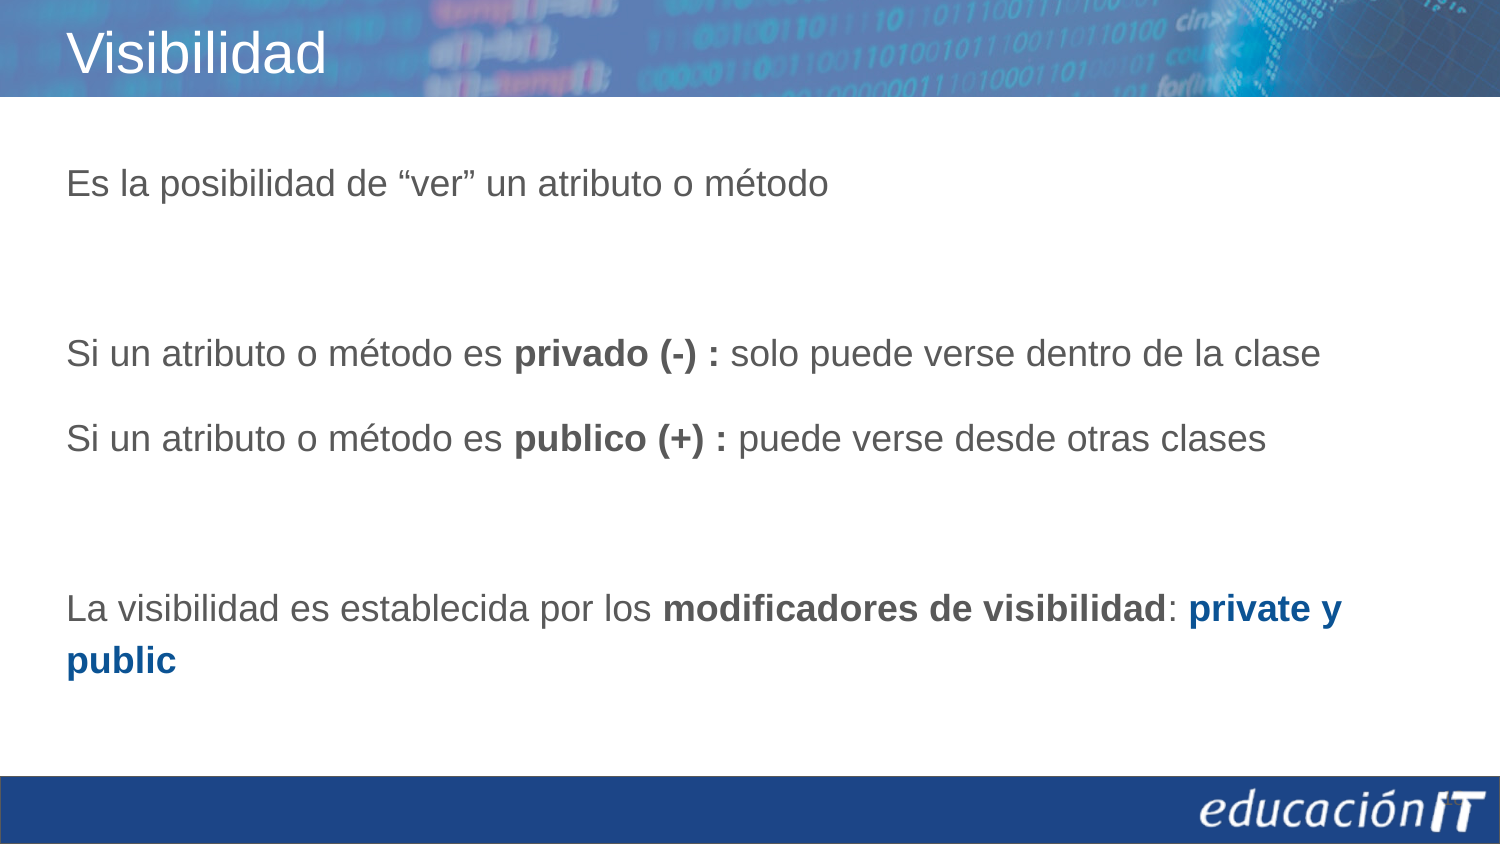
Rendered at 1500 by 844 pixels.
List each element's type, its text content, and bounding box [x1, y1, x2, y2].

picture [0, 0, 1229, 97]
title Visibilidad [51, 0, 1449, 94]
picture [1272, 0, 1500, 97]
list Es la posibilidad de “ver” un atributo o método Si un atributo o método es privado (-) : solo puede verse dentro de la clase Si un atributo o método es publico (+) : puede verse desde otras clases La visibilidad es establecida por los modificadores de visibilidad: private y public [51, 136, 1449, 765]
picture [1189, 777, 1497, 843]
